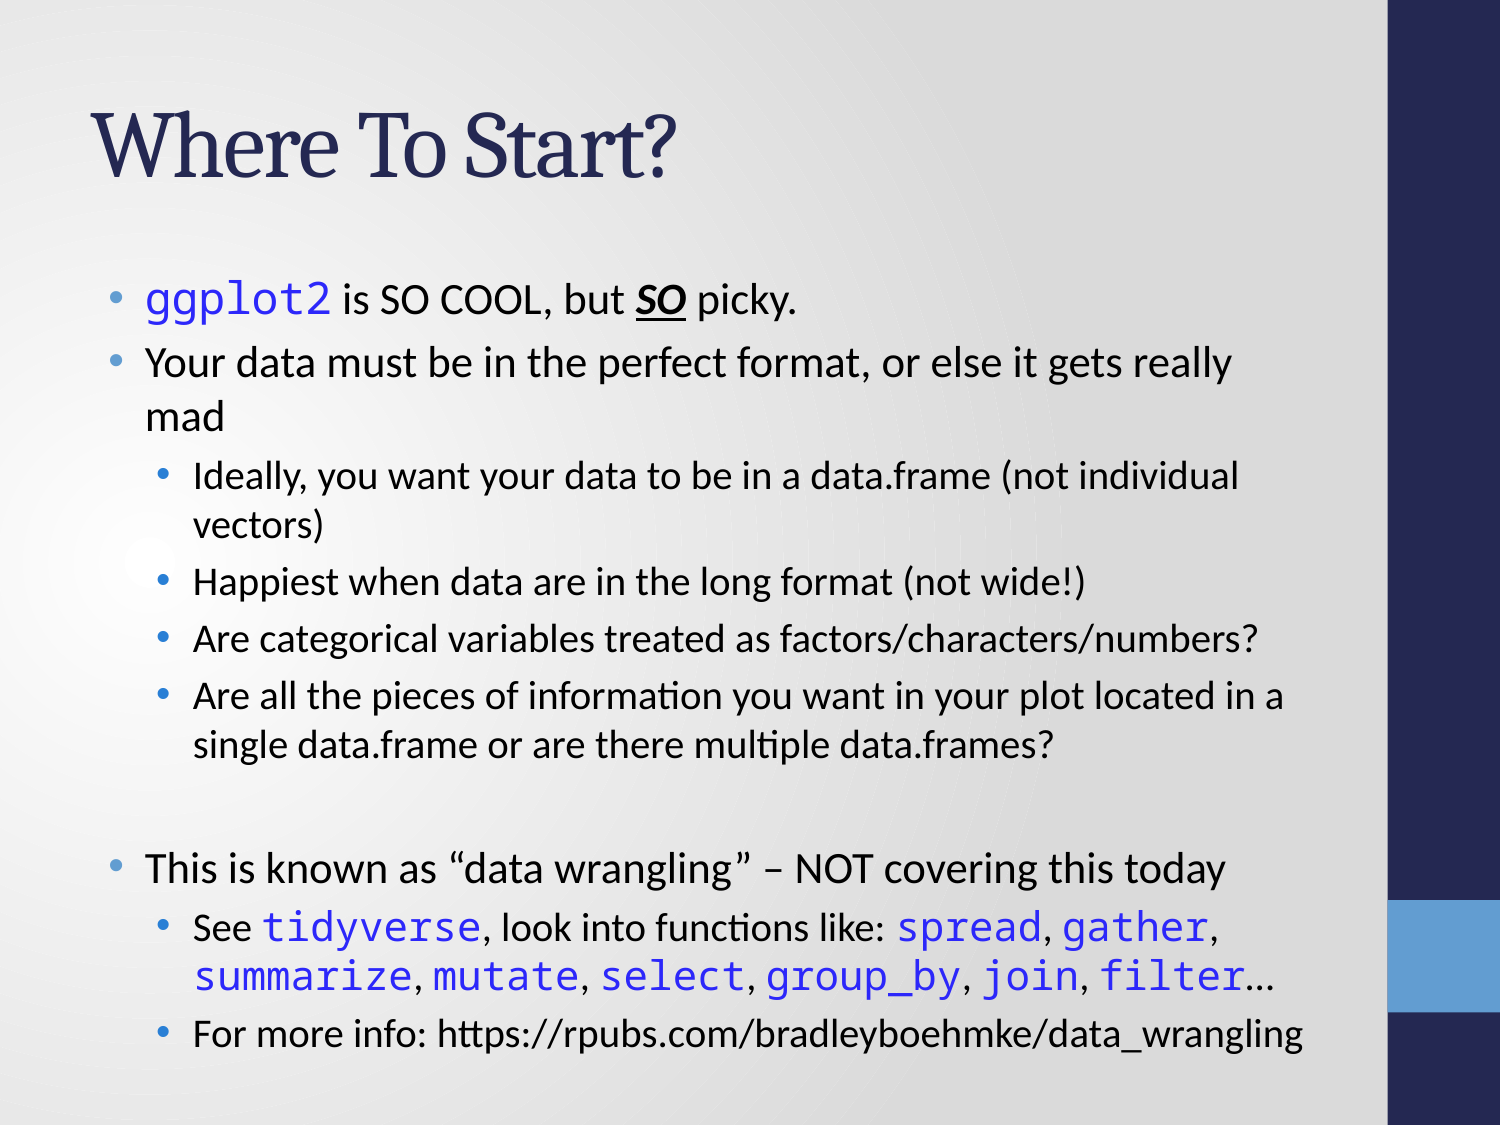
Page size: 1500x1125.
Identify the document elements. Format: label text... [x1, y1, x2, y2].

title Where To Start? [75, 45, 1325, 233]
list ggplot2 is SO COOL, but SO picky. Your data must be in the perfect format, or else it gets really mad Ideally, you want your data to be in a data.frame (not individual vectors) Happiest when data are in the long format (not wide!) Are categorical variables treated as factors/characters/numbers? Are all the pieces of information you want in your plot located in a single data.frame or are there multiple data.frames? This is known as “data wrangling” – NOT covering this today See tidyverse, look into functions like: spread, gather, summarize, mutate, select, group_by, join, filter… For more info: https://rpubs.com/bradleyboehmke/data_wrangling [75, 262, 1325, 1106]
